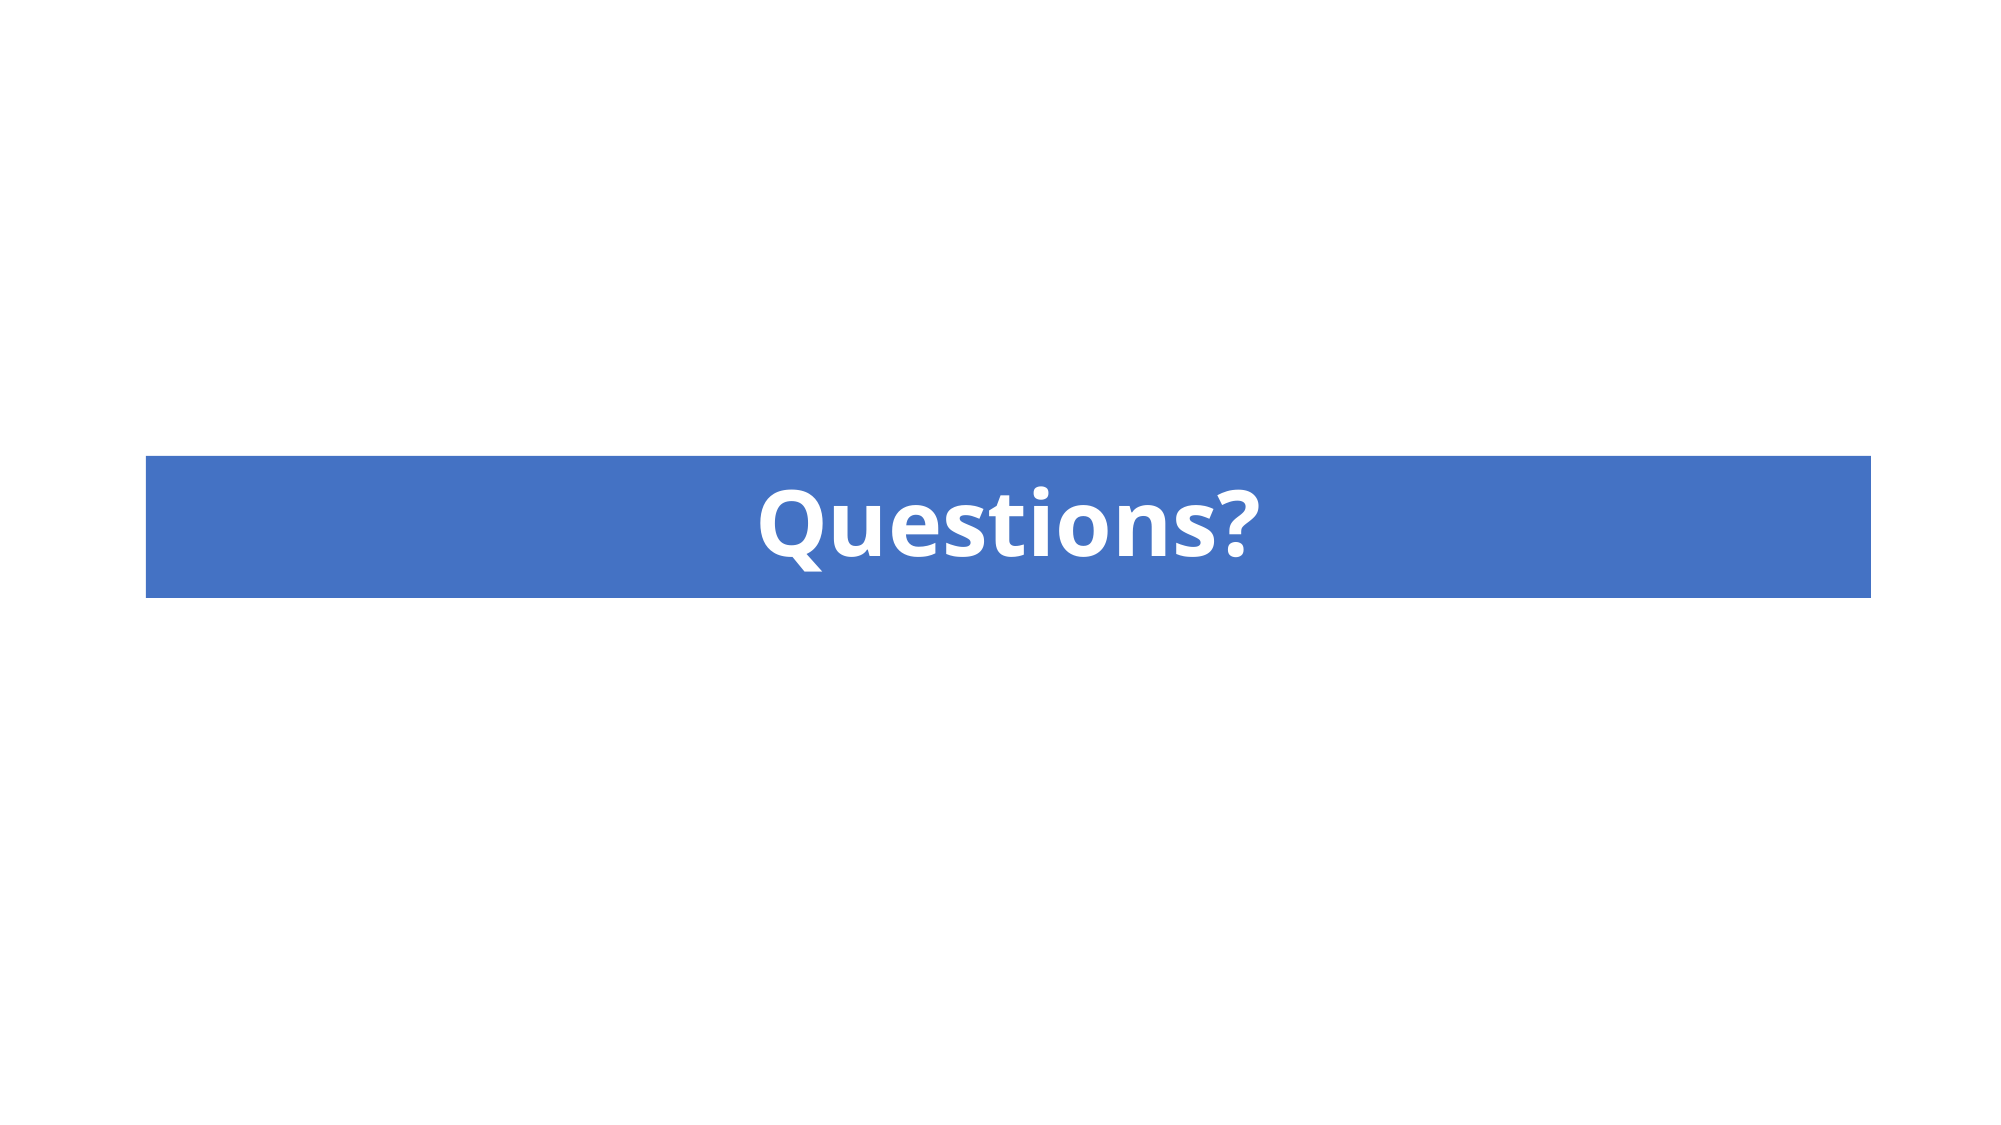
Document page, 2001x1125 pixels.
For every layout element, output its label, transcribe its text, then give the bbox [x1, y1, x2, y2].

text_box Questions? [145, 455, 1871, 598]
